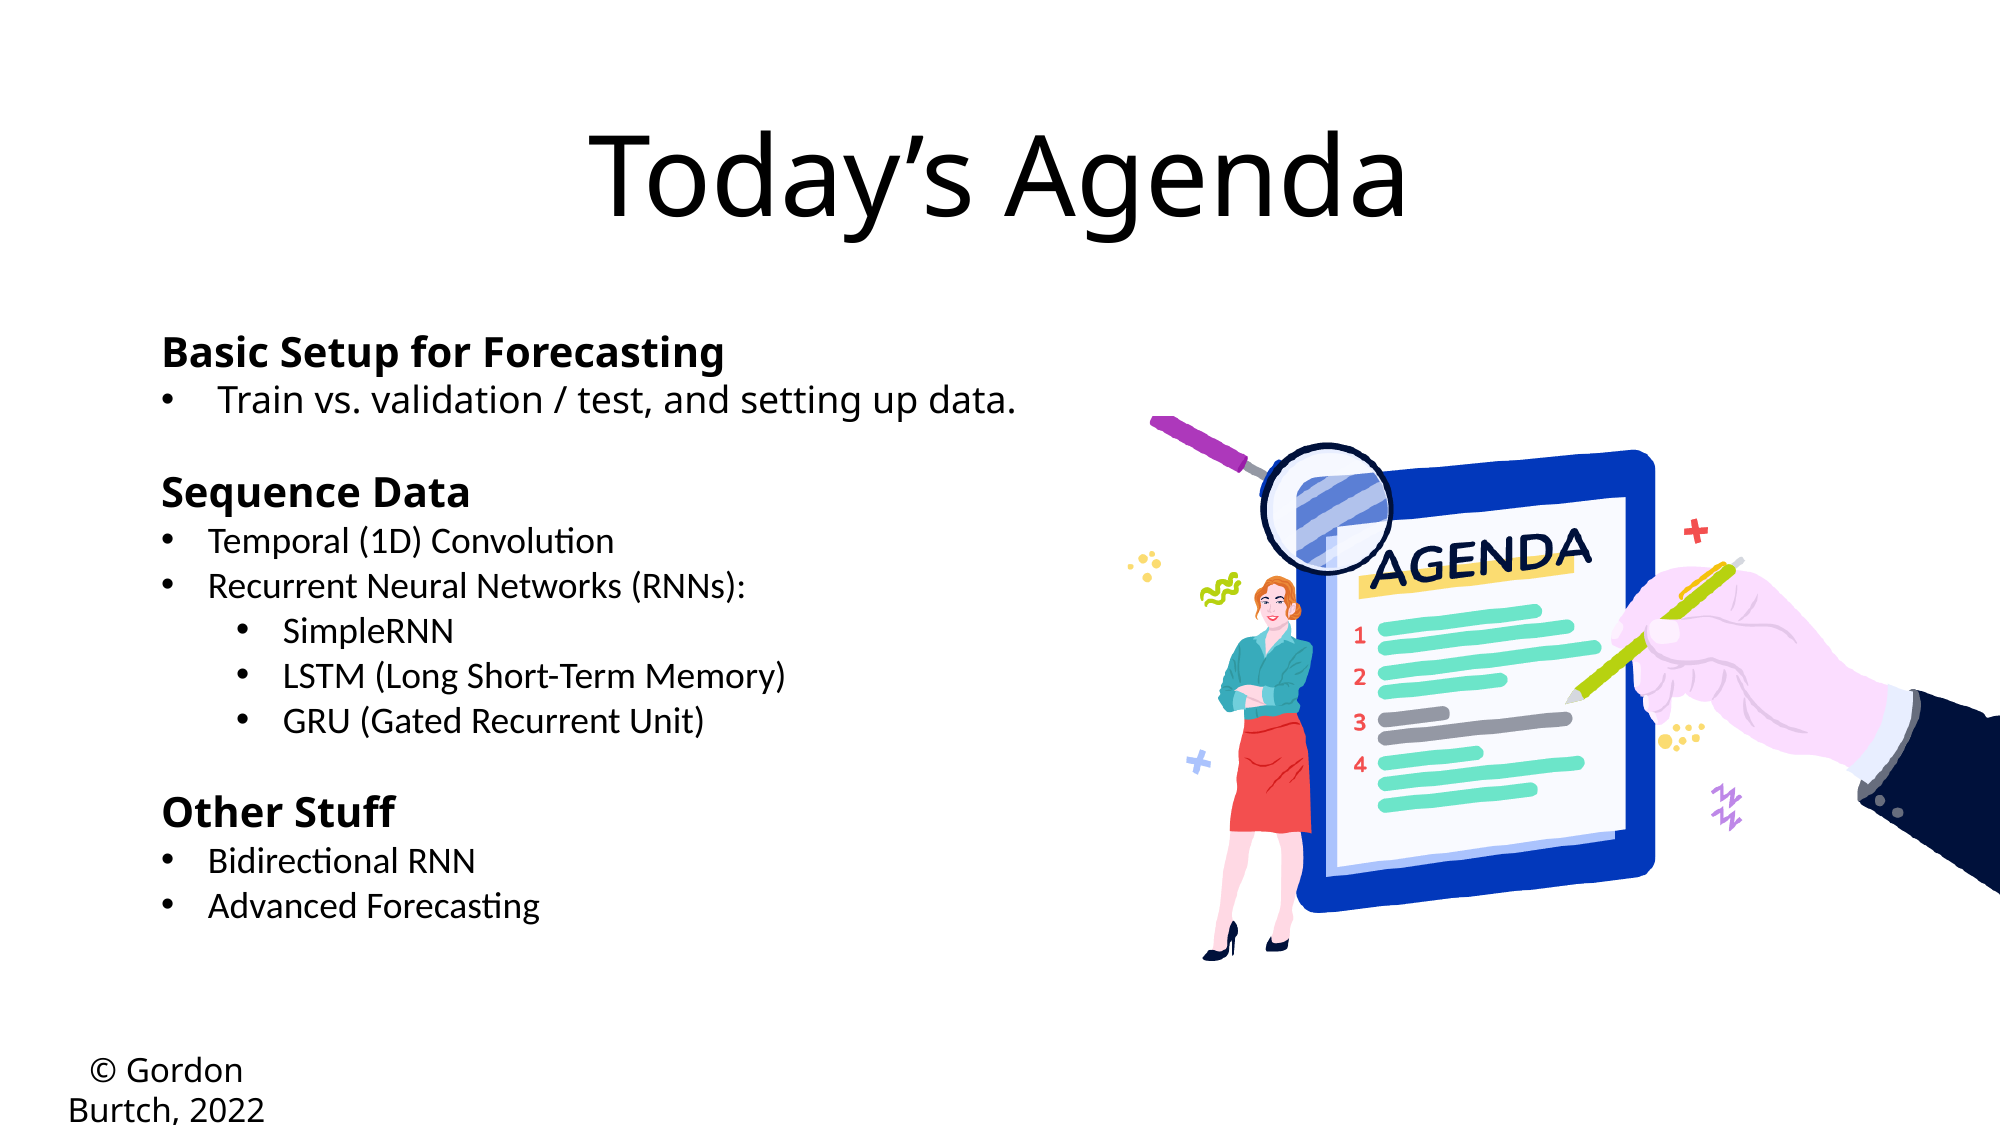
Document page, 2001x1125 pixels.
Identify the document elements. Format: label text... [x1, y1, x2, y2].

text_box Basic Setup for Forecasting Train vs. validation / test, and setting up data. Sequence Data Temporal (1D) Convolution Recurrent Neural Networks (RNNs): SimpleRNN LSTM (Long Short-Term Memory) GRU (Gated Recurrent Unit) Other Stuff Bidirectional RNN Advanced Forecasting [146, 318, 1790, 934]
picture [944, 416, 2000, 972]
text_box Today’s Agenda [470, 96, 1530, 247]
